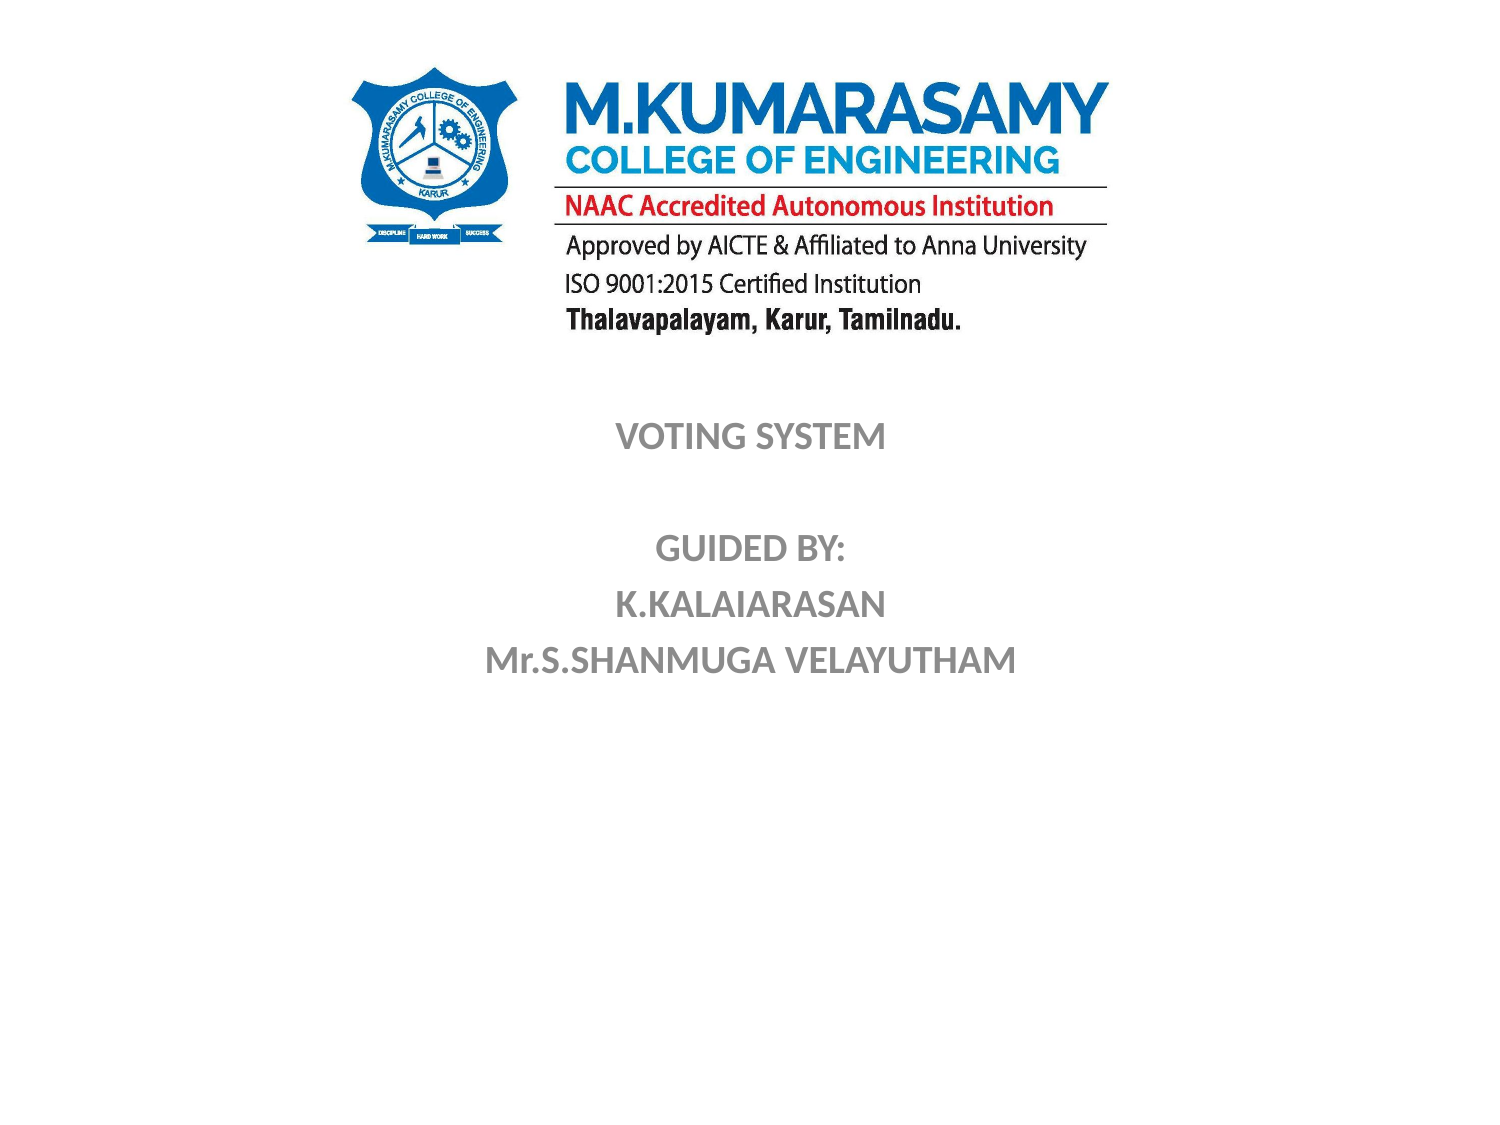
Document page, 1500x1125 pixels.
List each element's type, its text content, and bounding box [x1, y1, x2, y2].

subtitle VOTING SYSTEM GUIDED BY: K.KALAIARASAN Mr.S.SHANMUGA VELAYUTHAM [226, 402, 1277, 690]
picture [343, 62, 1155, 337]
